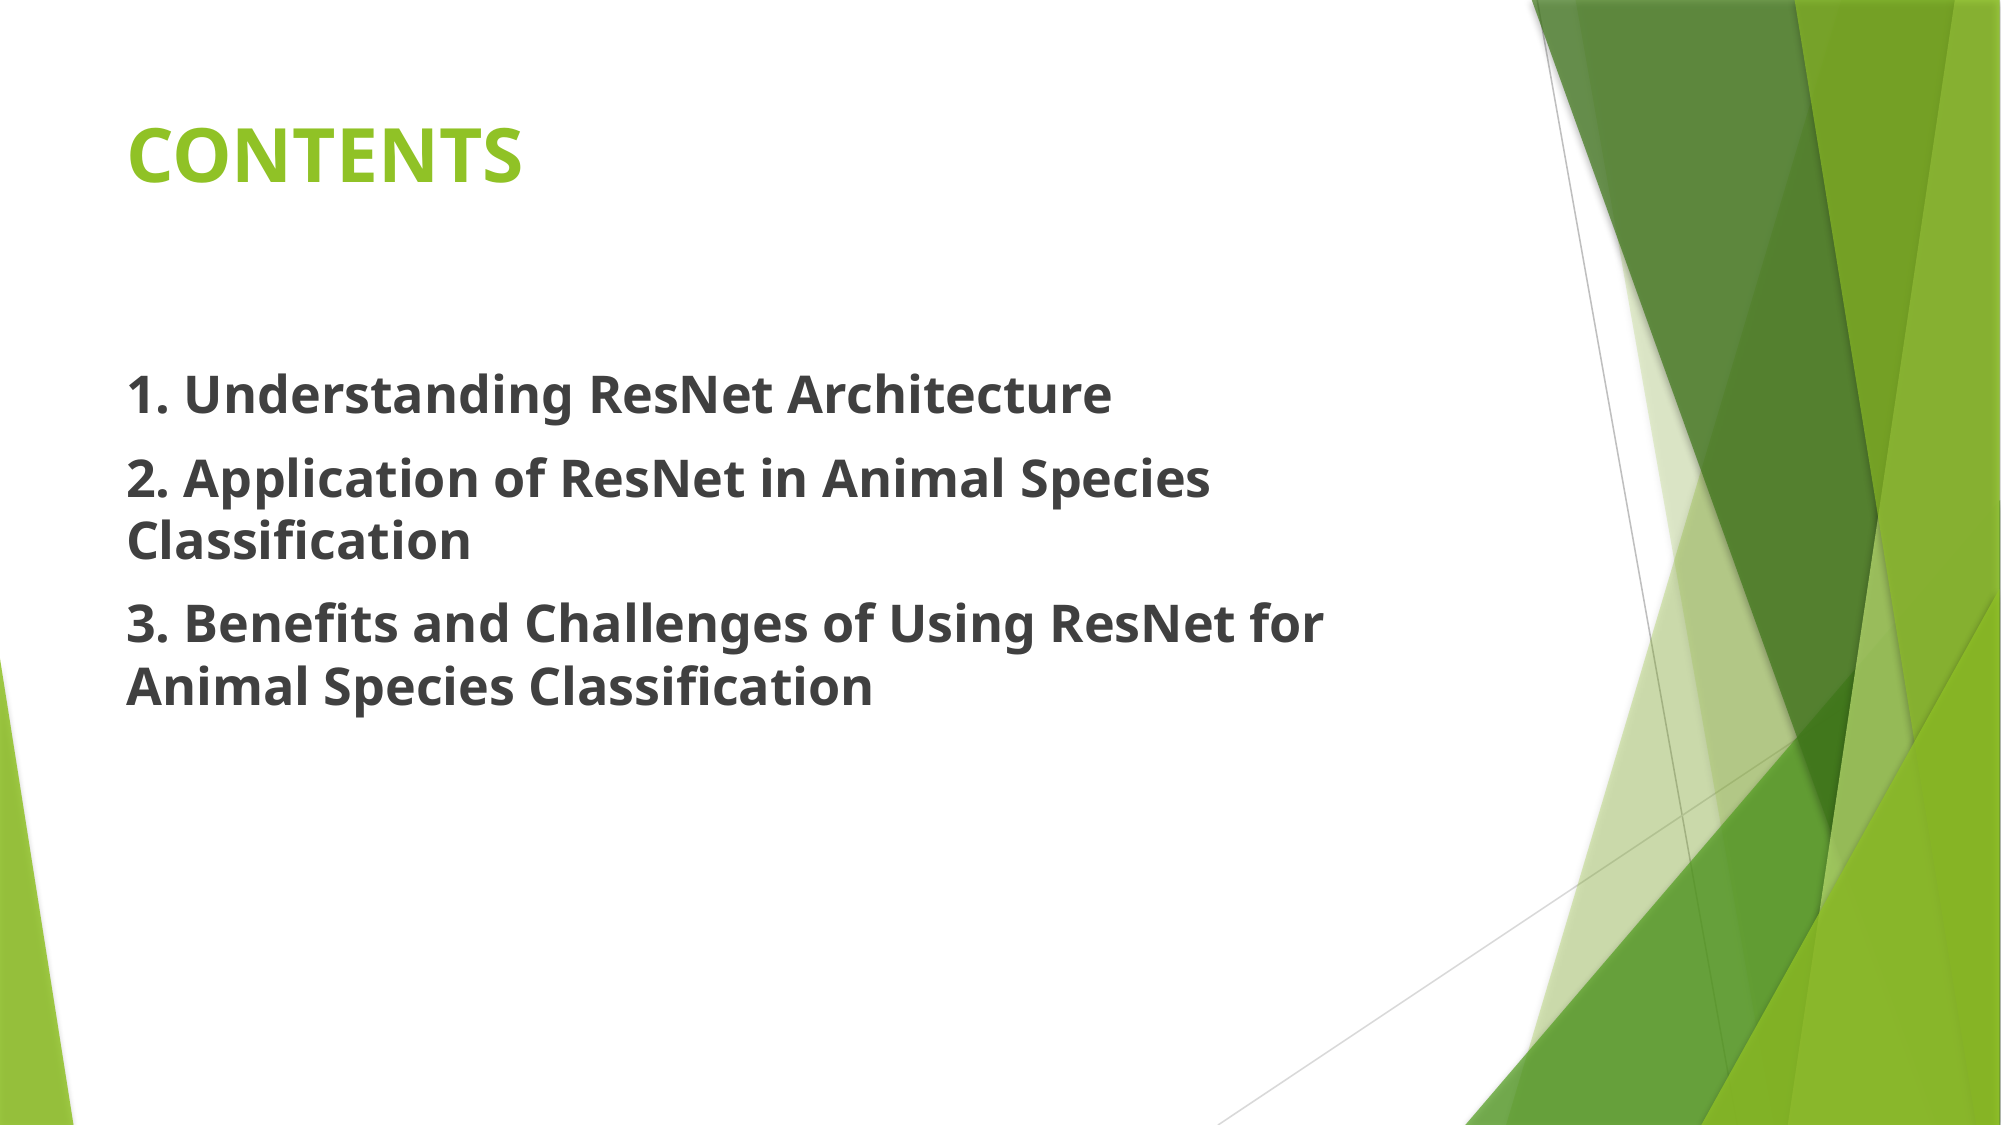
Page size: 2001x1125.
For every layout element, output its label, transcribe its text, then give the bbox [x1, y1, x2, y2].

list 1. Understanding ResNet Architecture 2. Application of ResNet in Animal Species Classification 3. Benefits and Challenges of Using ResNet for Animal Species Classification [111, 354, 1522, 992]
title CONTENTS [111, 99, 1522, 317]
